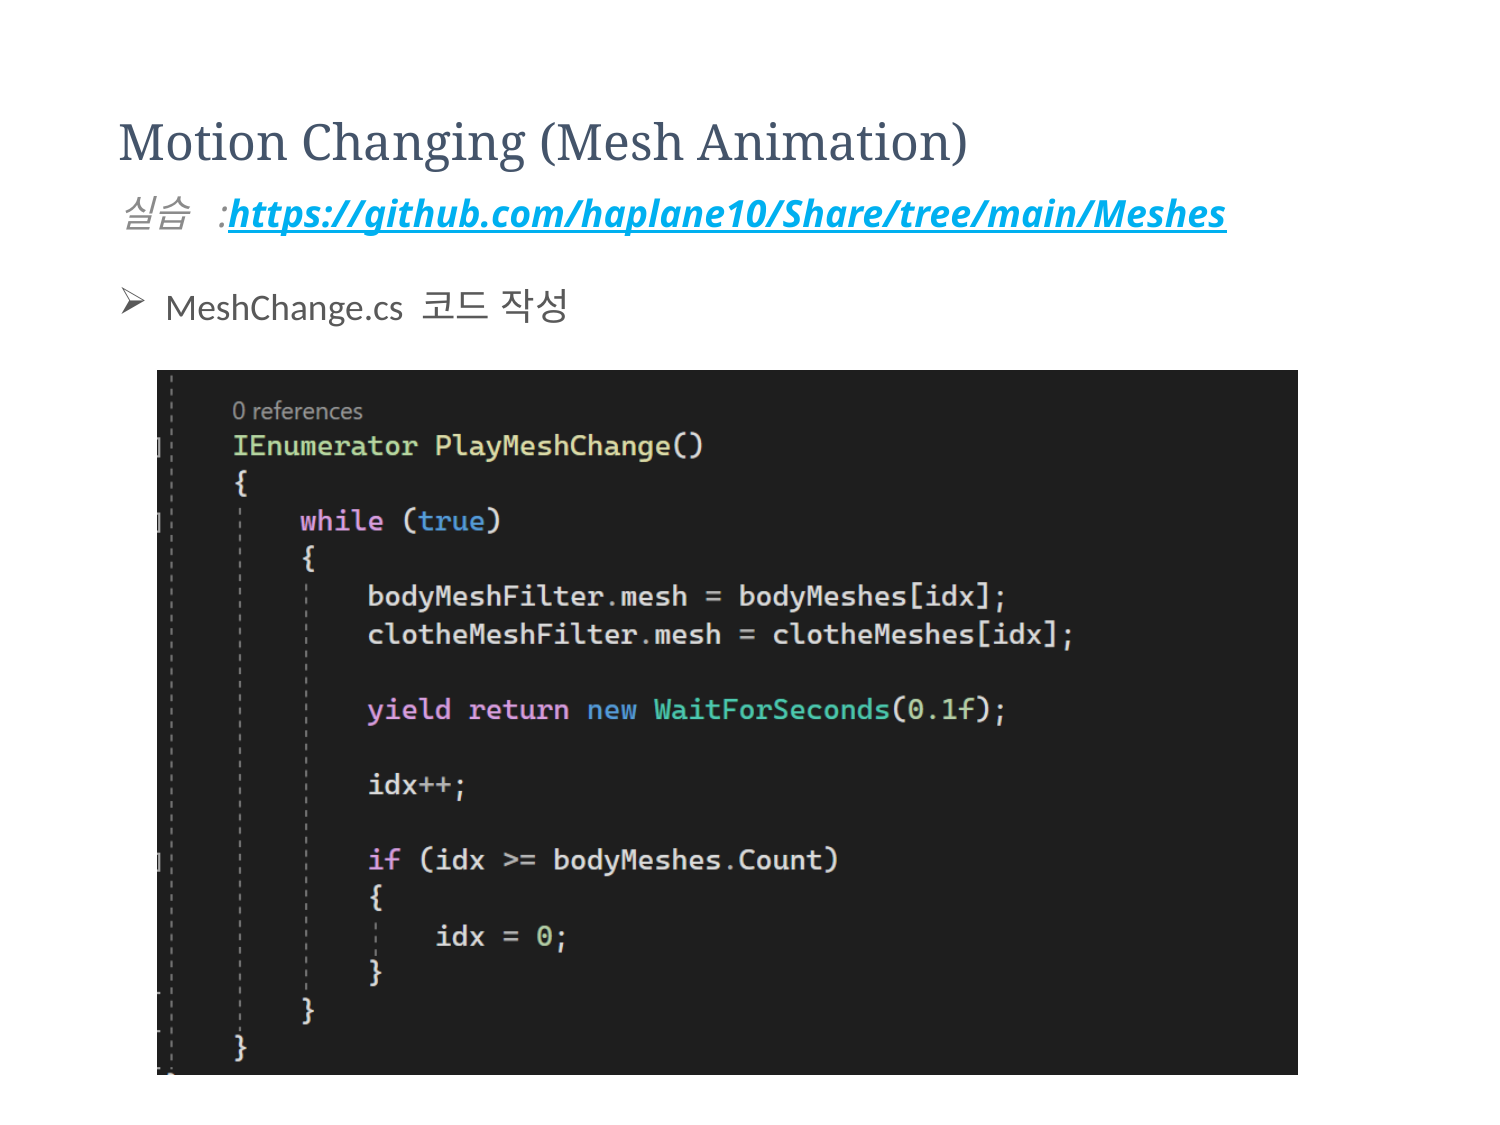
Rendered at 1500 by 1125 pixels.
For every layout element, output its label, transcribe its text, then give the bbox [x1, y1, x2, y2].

text_box MeshChange.cs 코드 작성 [103, 275, 1098, 336]
text_box 실습 :https://github.com/haplane10/Share/tree/main/Meshes [104, 172, 1395, 252]
text_box Motion Changing (Mesh Animation) [103, 102, 1407, 170]
picture [157, 370, 1298, 1075]
